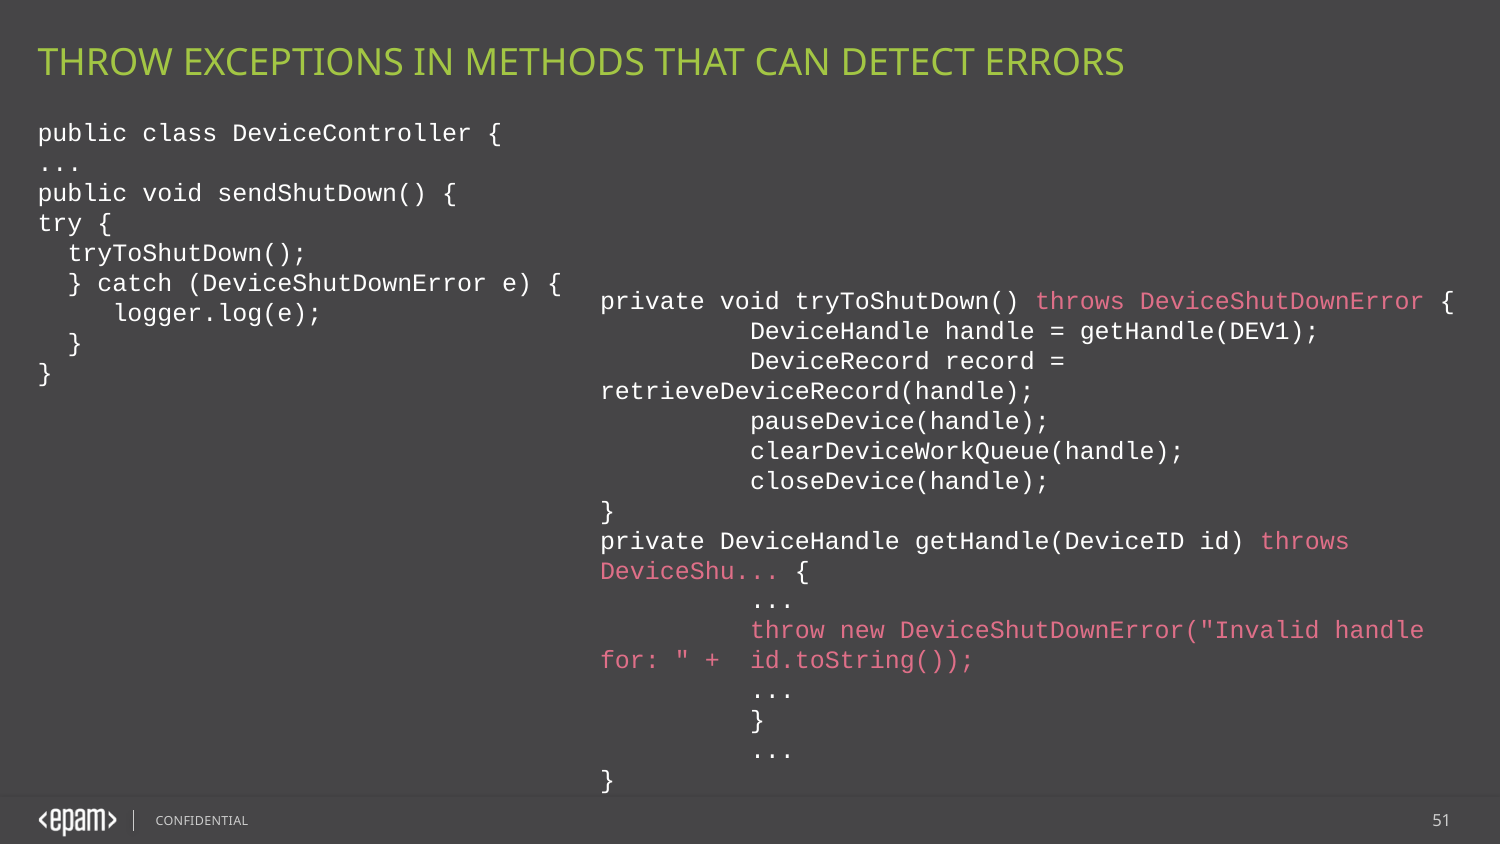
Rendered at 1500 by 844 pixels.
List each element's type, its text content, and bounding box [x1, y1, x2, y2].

picture [38, 808, 117, 837]
text_box public class DeviceController { ... public void sendShutDown() { try { tryToShutDown(); } catch (DeviceShutDownError e) { logger.log(e); } } [37, 116, 600, 387]
text_box Throw exceptions in methods that can detect errors [37, 38, 1466, 84]
text_box private void tryToShutDown() throws DeviceShutDownError { DeviceHandle handle = getHandle(DEV1); DeviceRecord record = retrieveDeviceRecord(handle); pauseDevice(handle); clearDeviceWorkQueue(handle); closeDevice(handle); } private DeviceHandle getHandle(DeviceID id) throws DeviceShu... { ... throw new DeviceShutDownError("Invalid handle for: " + id.toString()); ... } ... } [599, 284, 1466, 794]
